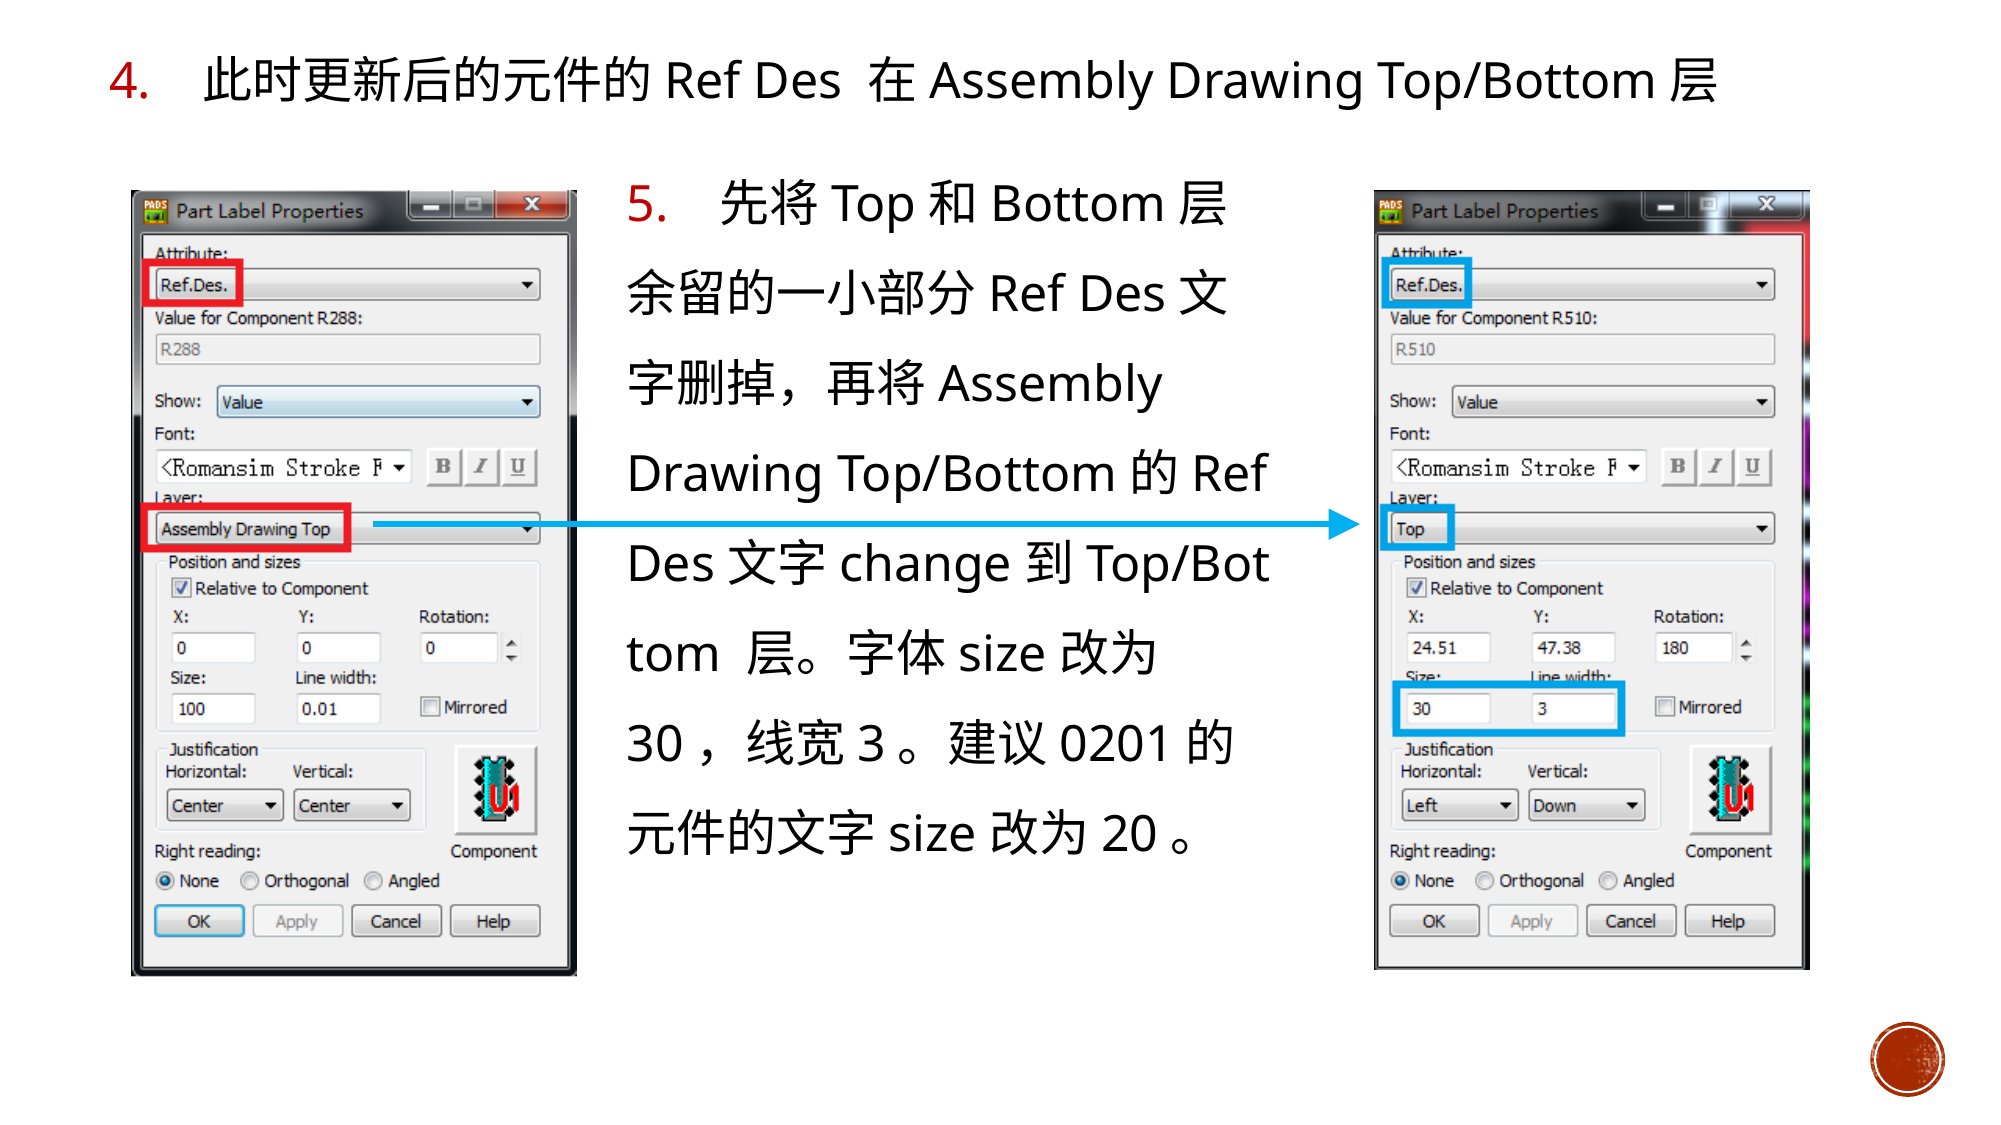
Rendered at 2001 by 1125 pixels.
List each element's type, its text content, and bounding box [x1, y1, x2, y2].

picture [1374, 190, 1810, 970]
text_box 5. 先将Top和Bottom层余留的一小部分Ref Des文字删掉，再将Assembly Drawing Top/Bottom的Ref Des文字change到Top/Bottom 层。字体size改为30，线宽3。建议0201的元件的文字size改为20。 [611, 134, 1293, 521]
picture [131, 190, 577, 978]
list 4. 此时更新后的元件的Ref Des 在Assembly Drawing Top/Bottom层 [94, 47, 1912, 135]
text_box 5. 先将Top和Bottom层余留的一小部分Ref Des文字删掉，再将Assembly Drawing Top/Bottom的Ref Des文字change到Top/Bottom 层。字体size改为30，线宽3。建议0201的元件的文字size改为20。 [611, 527, 1293, 956]
